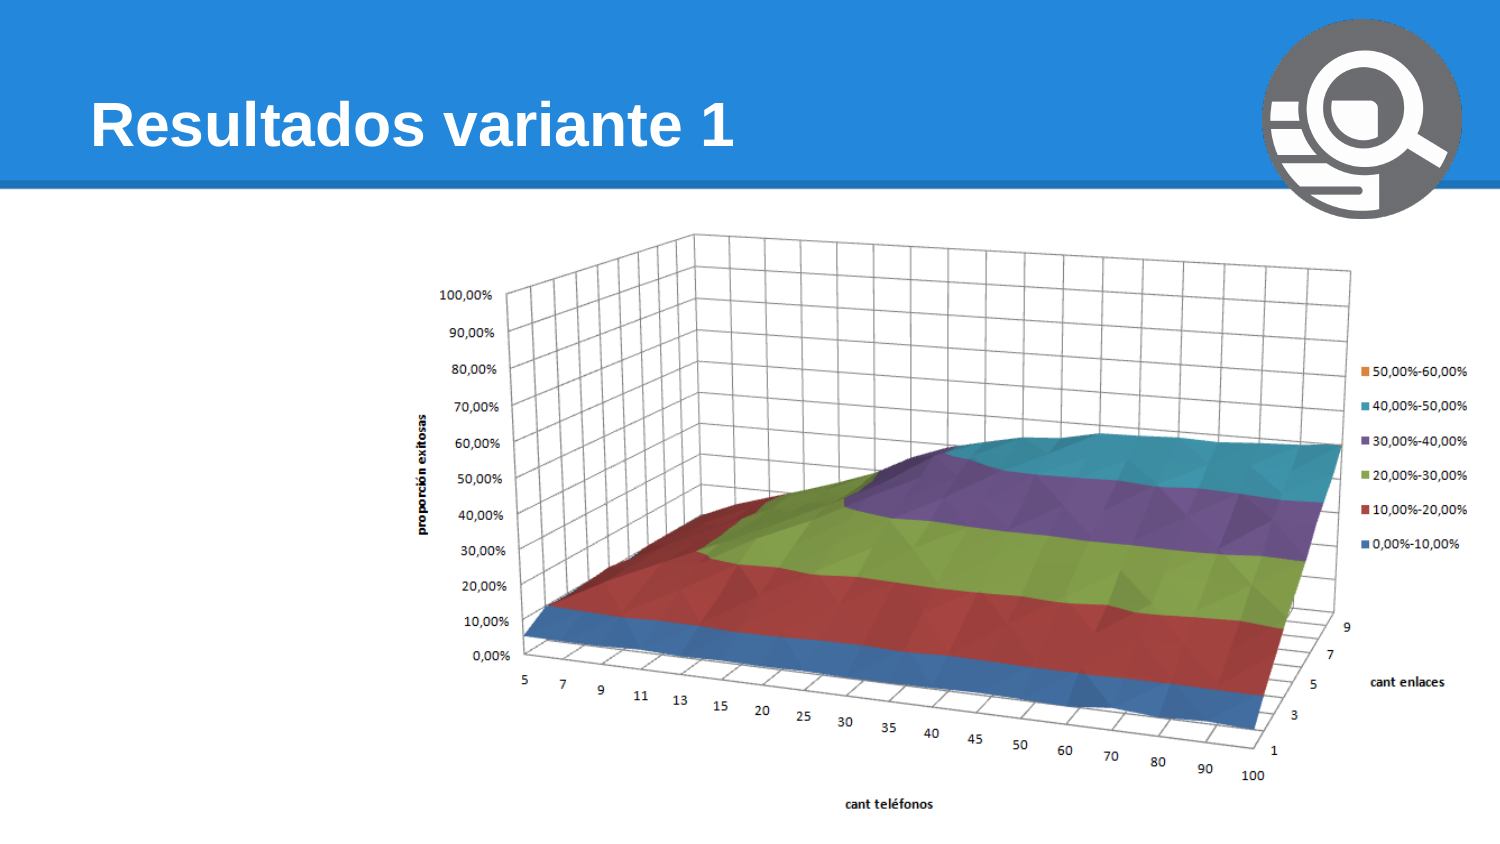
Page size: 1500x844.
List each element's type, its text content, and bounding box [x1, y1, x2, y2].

picture [409, 0, 1482, 827]
title Resultados variante 1 [75, 33, 1236, 175]
